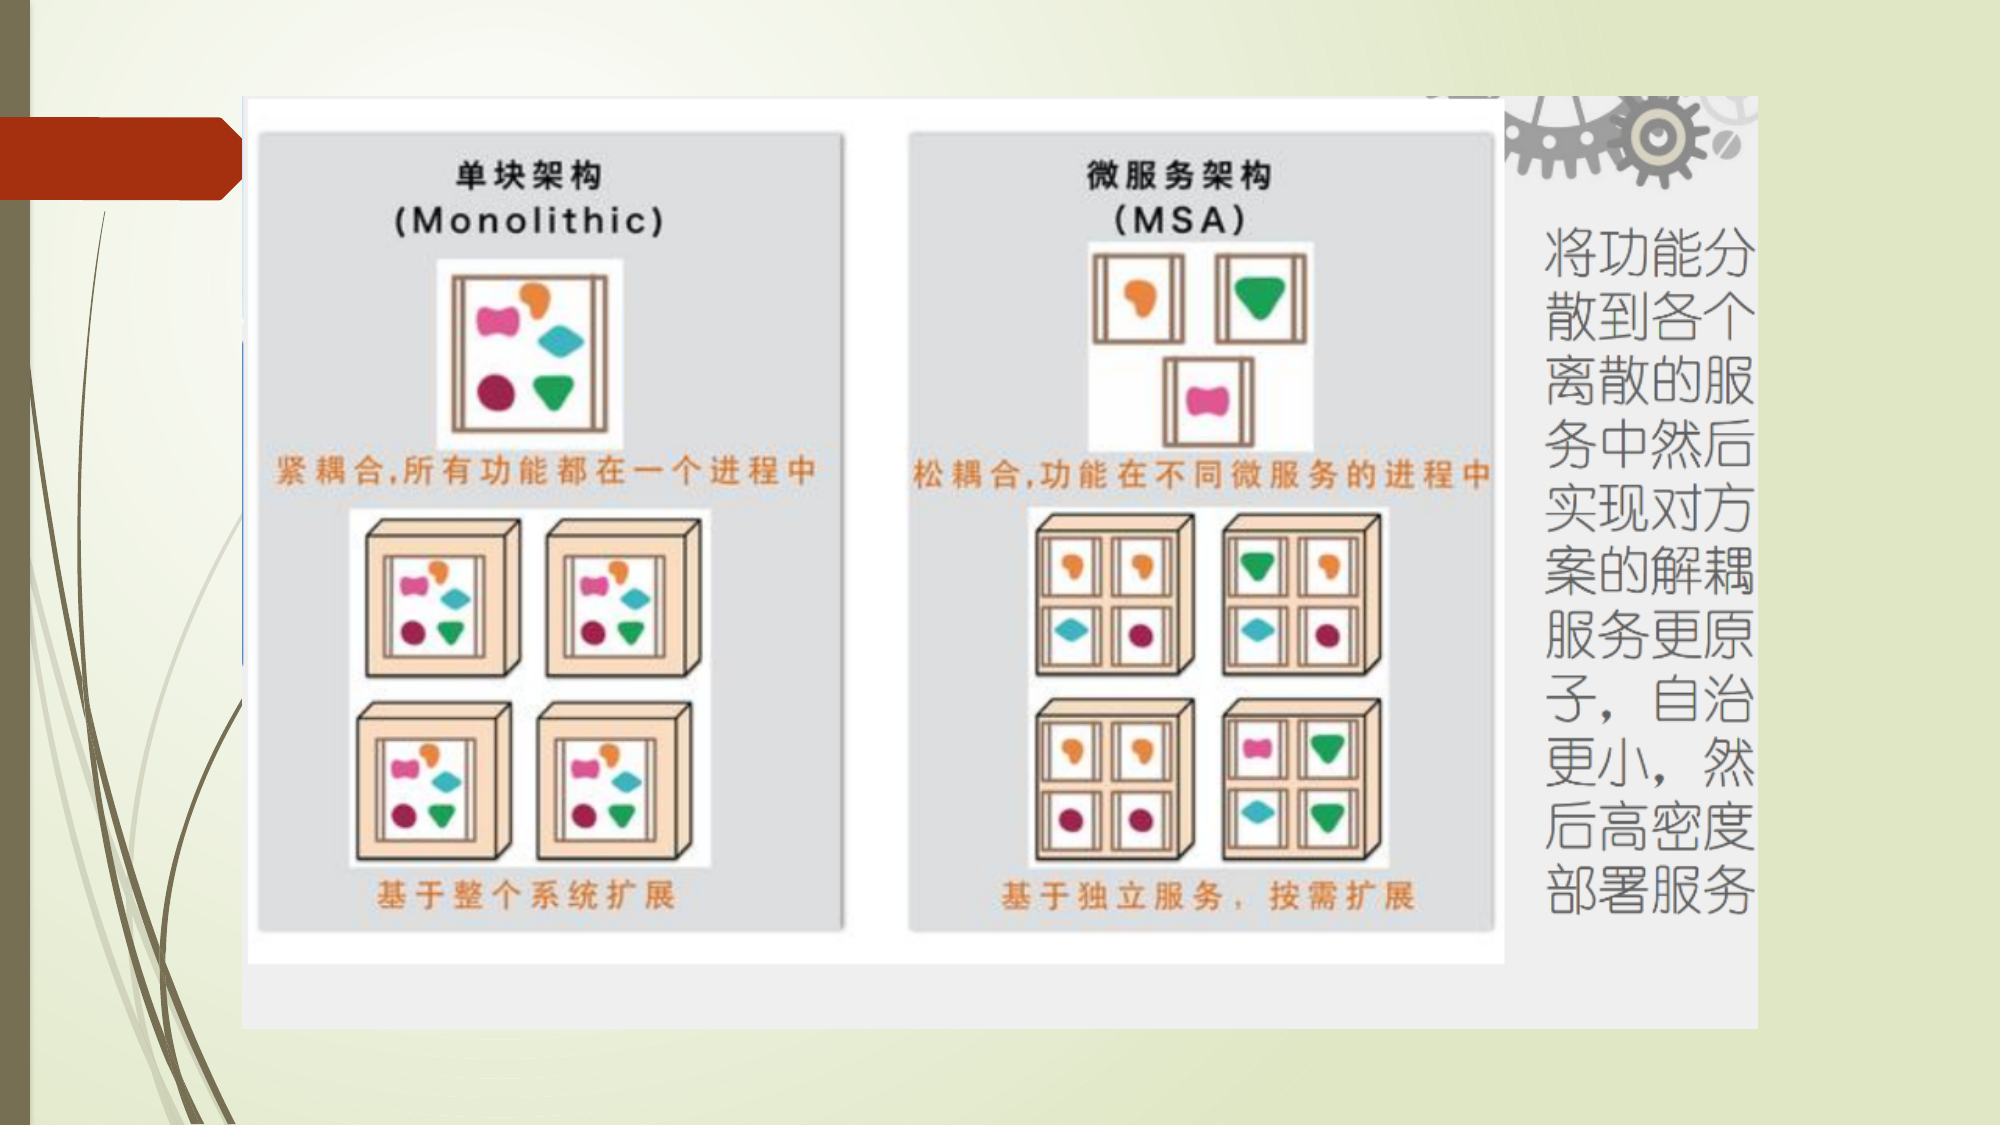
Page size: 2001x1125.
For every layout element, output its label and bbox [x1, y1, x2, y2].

picture [242, 95, 1758, 1030]
